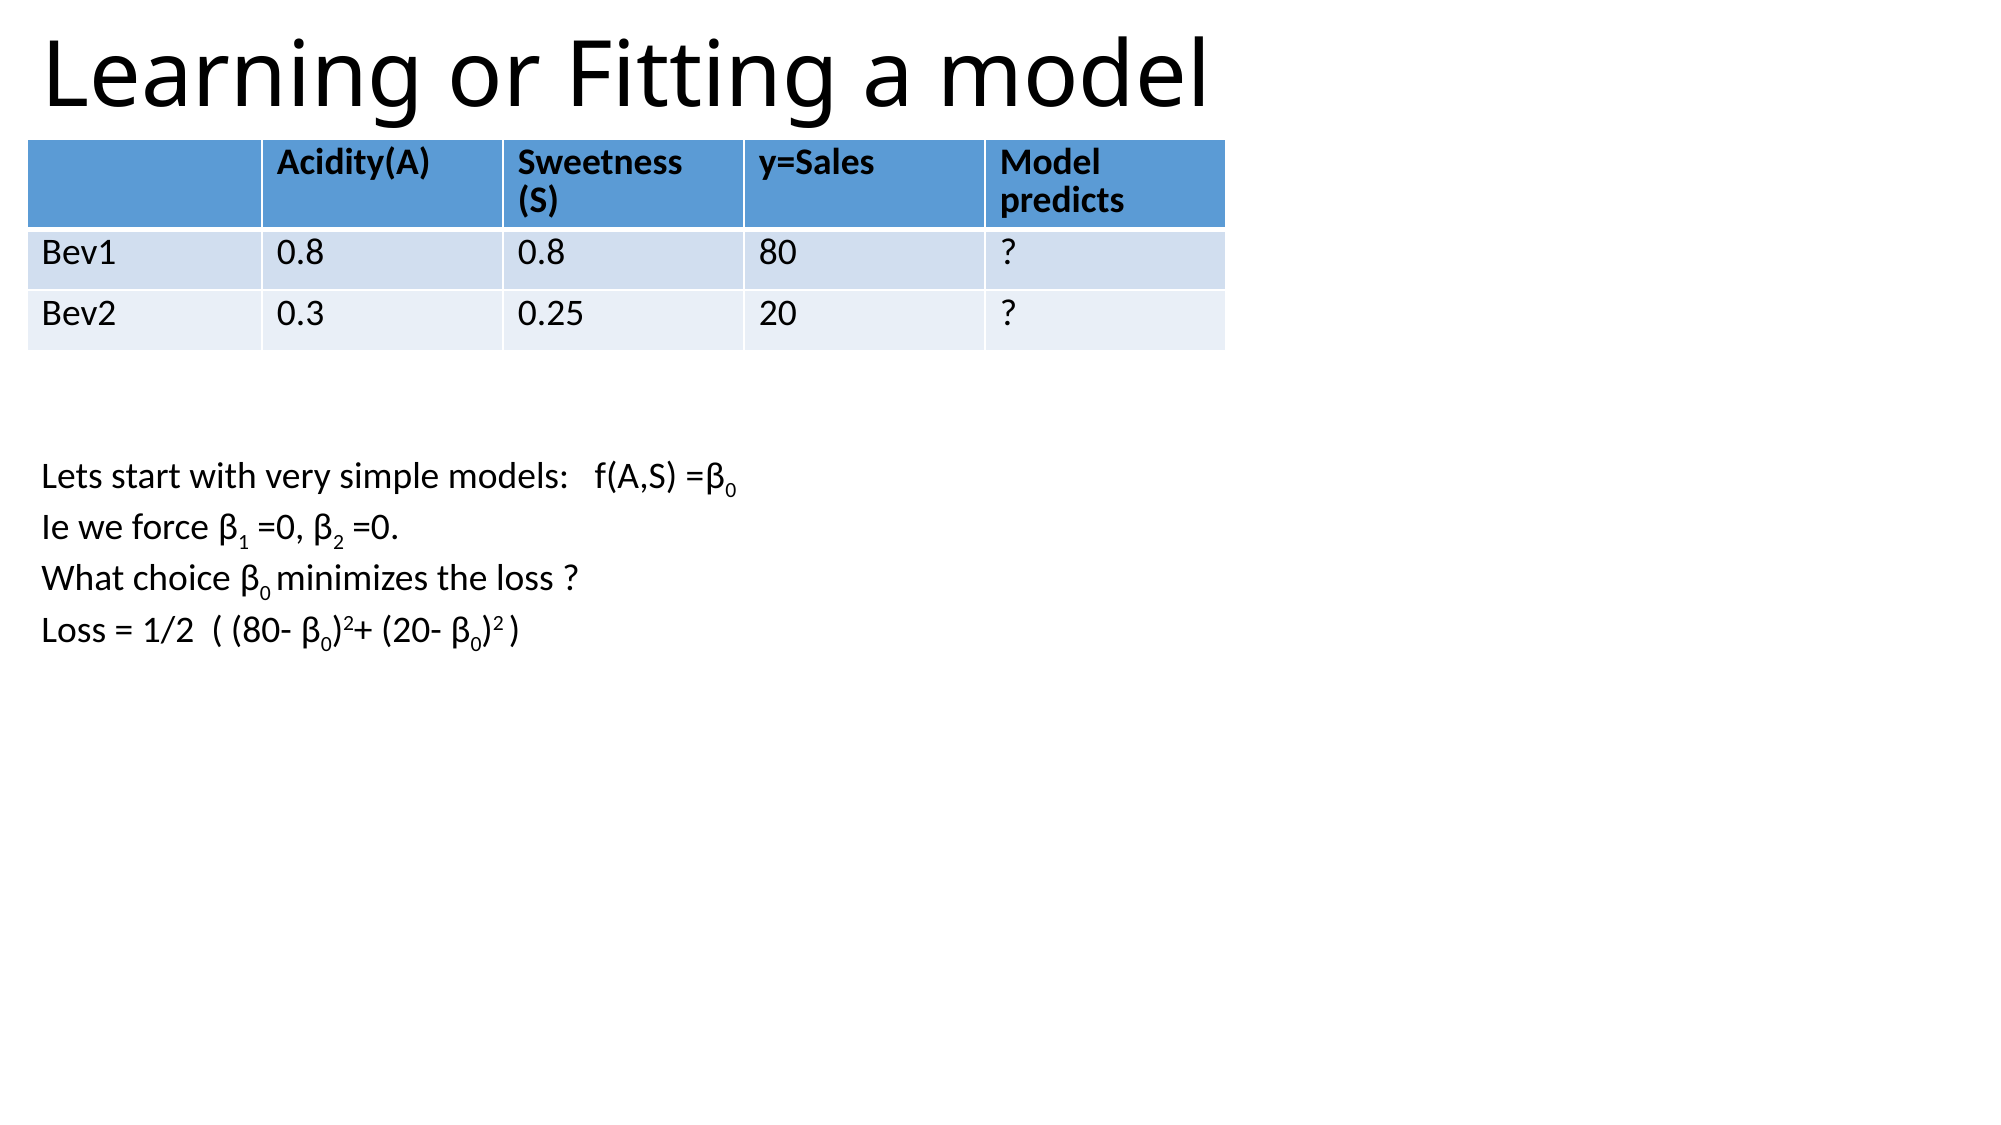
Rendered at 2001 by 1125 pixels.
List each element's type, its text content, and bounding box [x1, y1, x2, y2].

text_box Lets start with very simple models: f(A,S) =β0 Ie we force β1 =0, β2 =0. What choice β0 minimizes the loss ? Loss = 1/2 ( (80- β0)2+ (20- β0)2 ) [26, 443, 1314, 708]
title Learning or Fitting a model [26, 0, 1752, 186]
table_cell ? [986, 291, 1225, 350]
table_cell 0.25 [504, 291, 743, 350]
table_cell ? [986, 232, 1225, 289]
table_cell 20 [745, 291, 984, 350]
table_cell Bev2 [28, 291, 261, 350]
table_cell 0.3 [263, 291, 502, 350]
table_header Acidity(A) [263, 140, 502, 227]
table_cell 80 [745, 232, 984, 289]
table_cell 0.8 [263, 232, 502, 289]
table_cell 0.8 [504, 232, 743, 289]
table_header y=Sales [745, 140, 984, 227]
table_header Model predicts [986, 140, 1225, 227]
table_header Sweetness (S) [504, 140, 743, 227]
table_cell Bev1 [28, 232, 261, 289]
table_header [28, 140, 261, 227]
